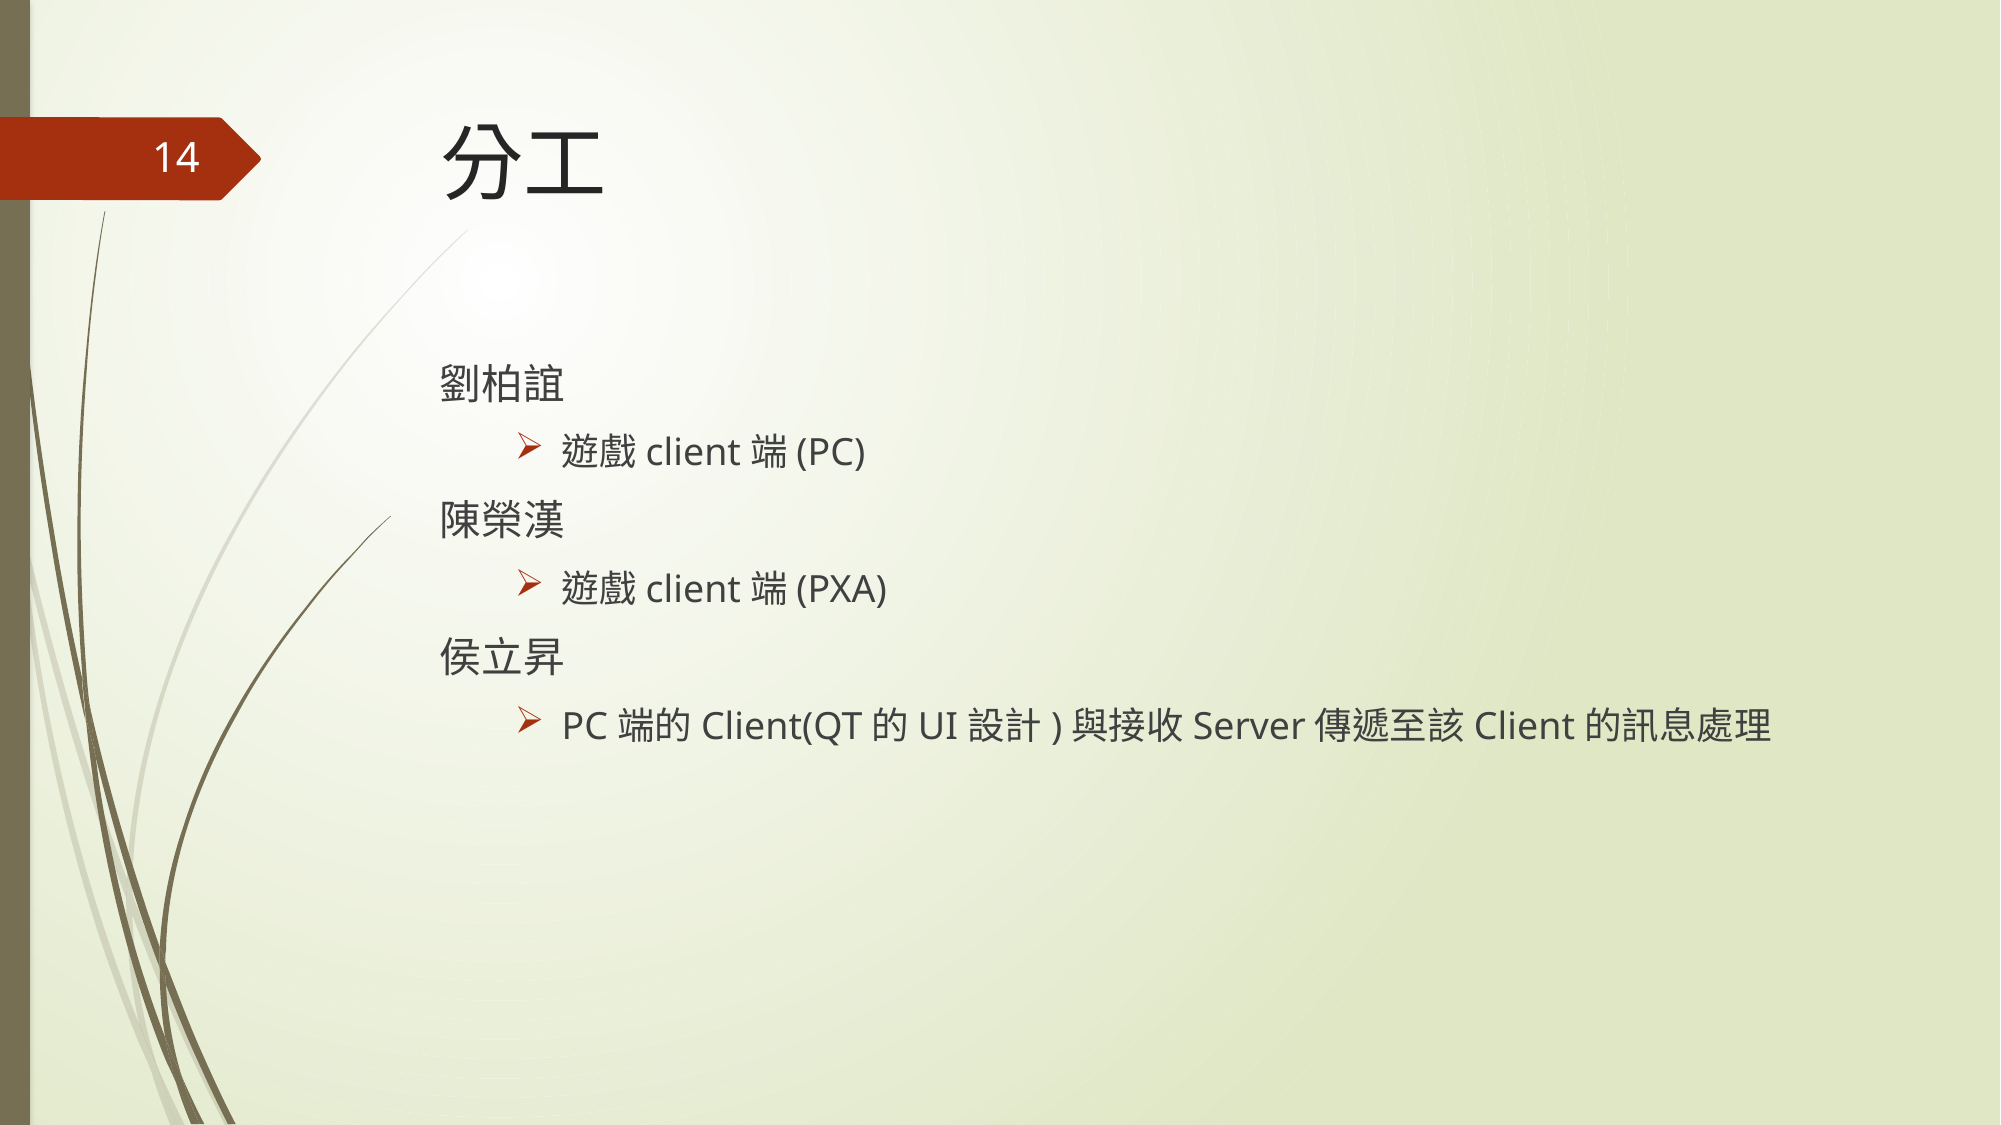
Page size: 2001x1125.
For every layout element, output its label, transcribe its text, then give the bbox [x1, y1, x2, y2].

title 分工 [425, 102, 1888, 313]
slide_number 14 [87, 129, 216, 190]
list 劉柏誼 遊戲client端(PC) 陳榮漢 遊戲client端(PXA) 侯立昇 PC端的Client(QT的UI設計)與接收Server傳遞至該Client的訊息處理 [424, 350, 1888, 970]
